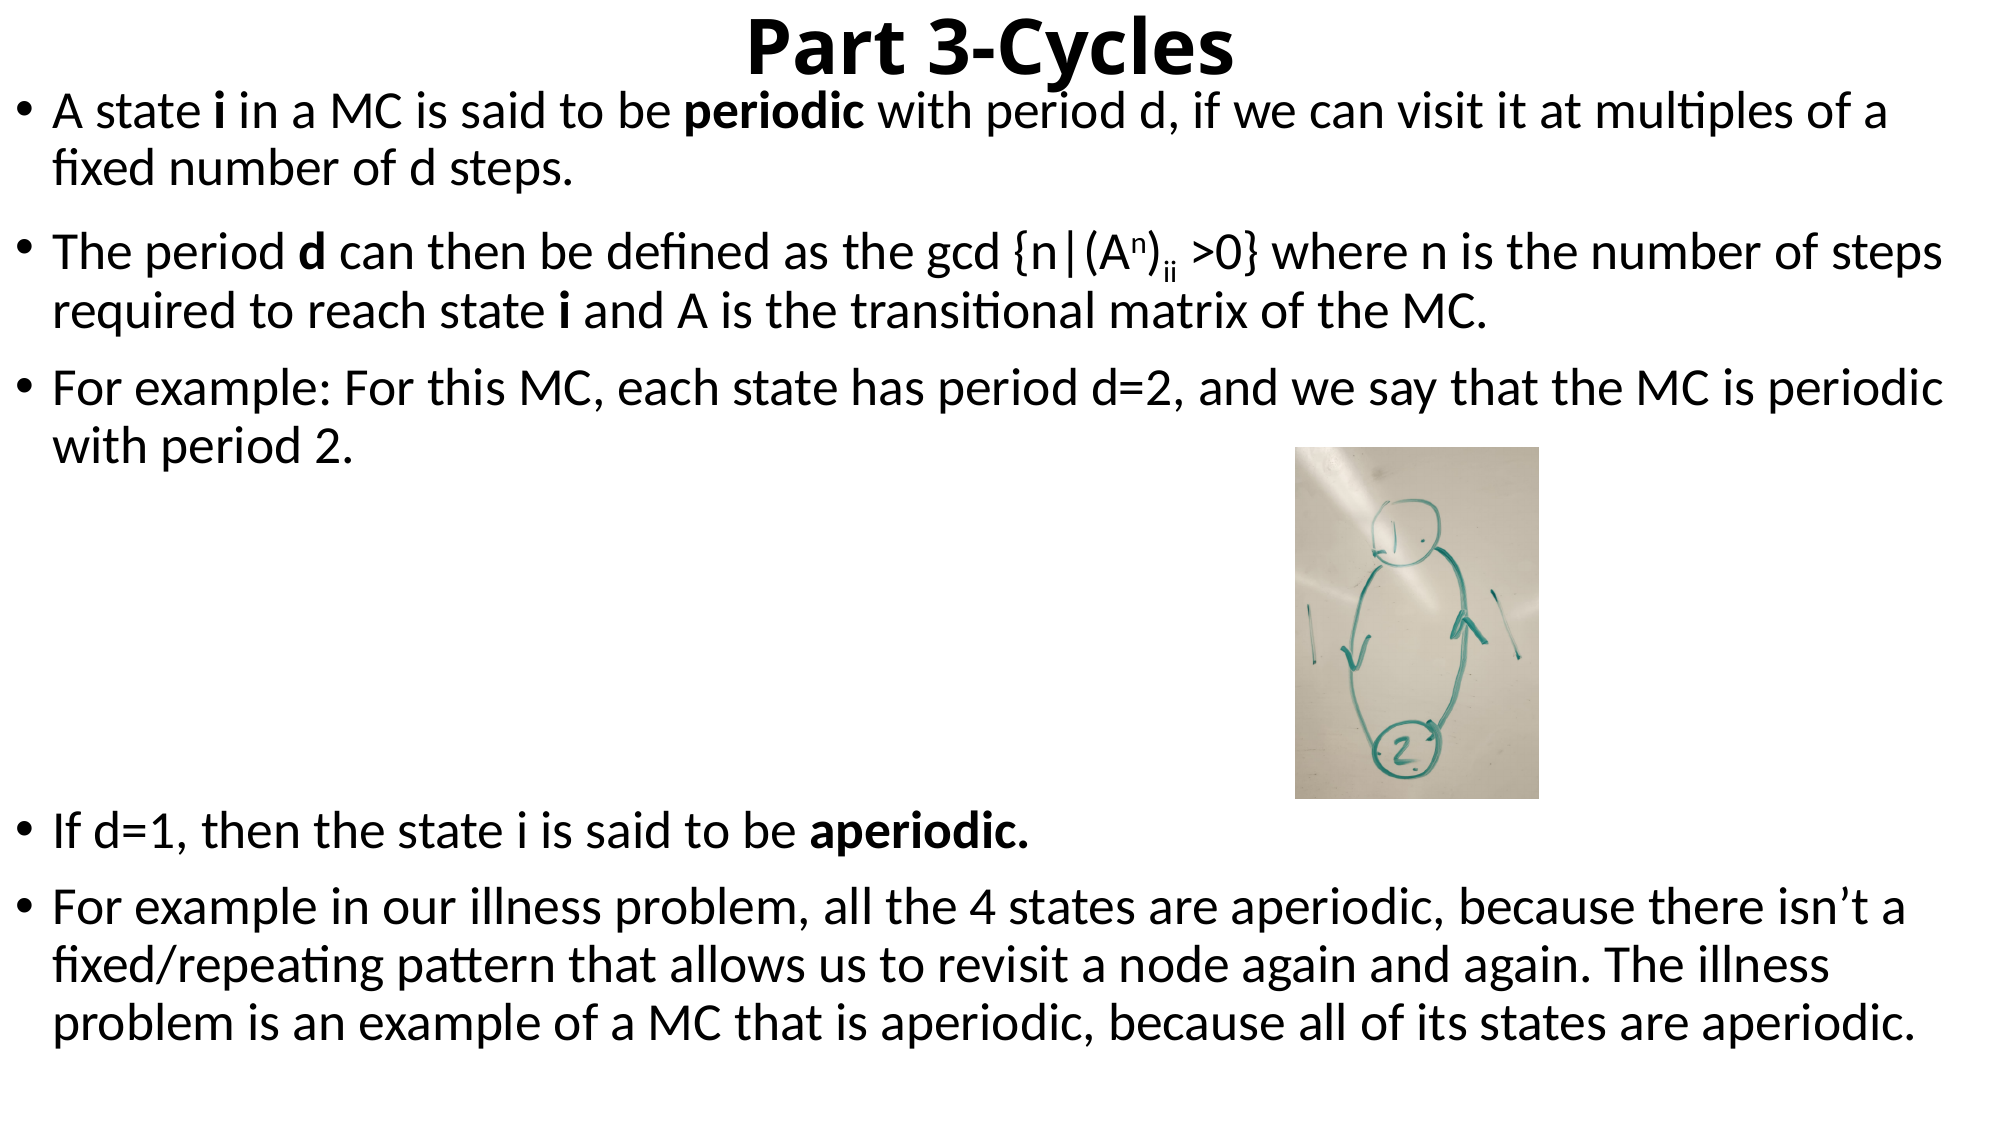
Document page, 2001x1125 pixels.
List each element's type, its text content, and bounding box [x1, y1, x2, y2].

picture [1295, 447, 1539, 799]
title Part 3-Cycles [137, 0, 1863, 74]
list A state i in a MC is said to be periodic with period d, if we can visit it at multiples of a fixed number of d steps. The period d can then be defined as the gcd {n|(An)ii >0} where n is the number of steps required to reach state i and A is the transitional matrix of the MC. For example: For this MC, each state has period d=2, and we say that the MC is periodic with period 2. If d=1, then the state i is said to be aperiodic. For example in our illness problem, all the 4 states are aperiodic, because there isn’t a fixed/repeating pattern that allows us to revisit a node again and again. The illness problem is an example of a MC that is aperiodic, because all of its states are aperiodic. [0, 74, 1970, 1078]
